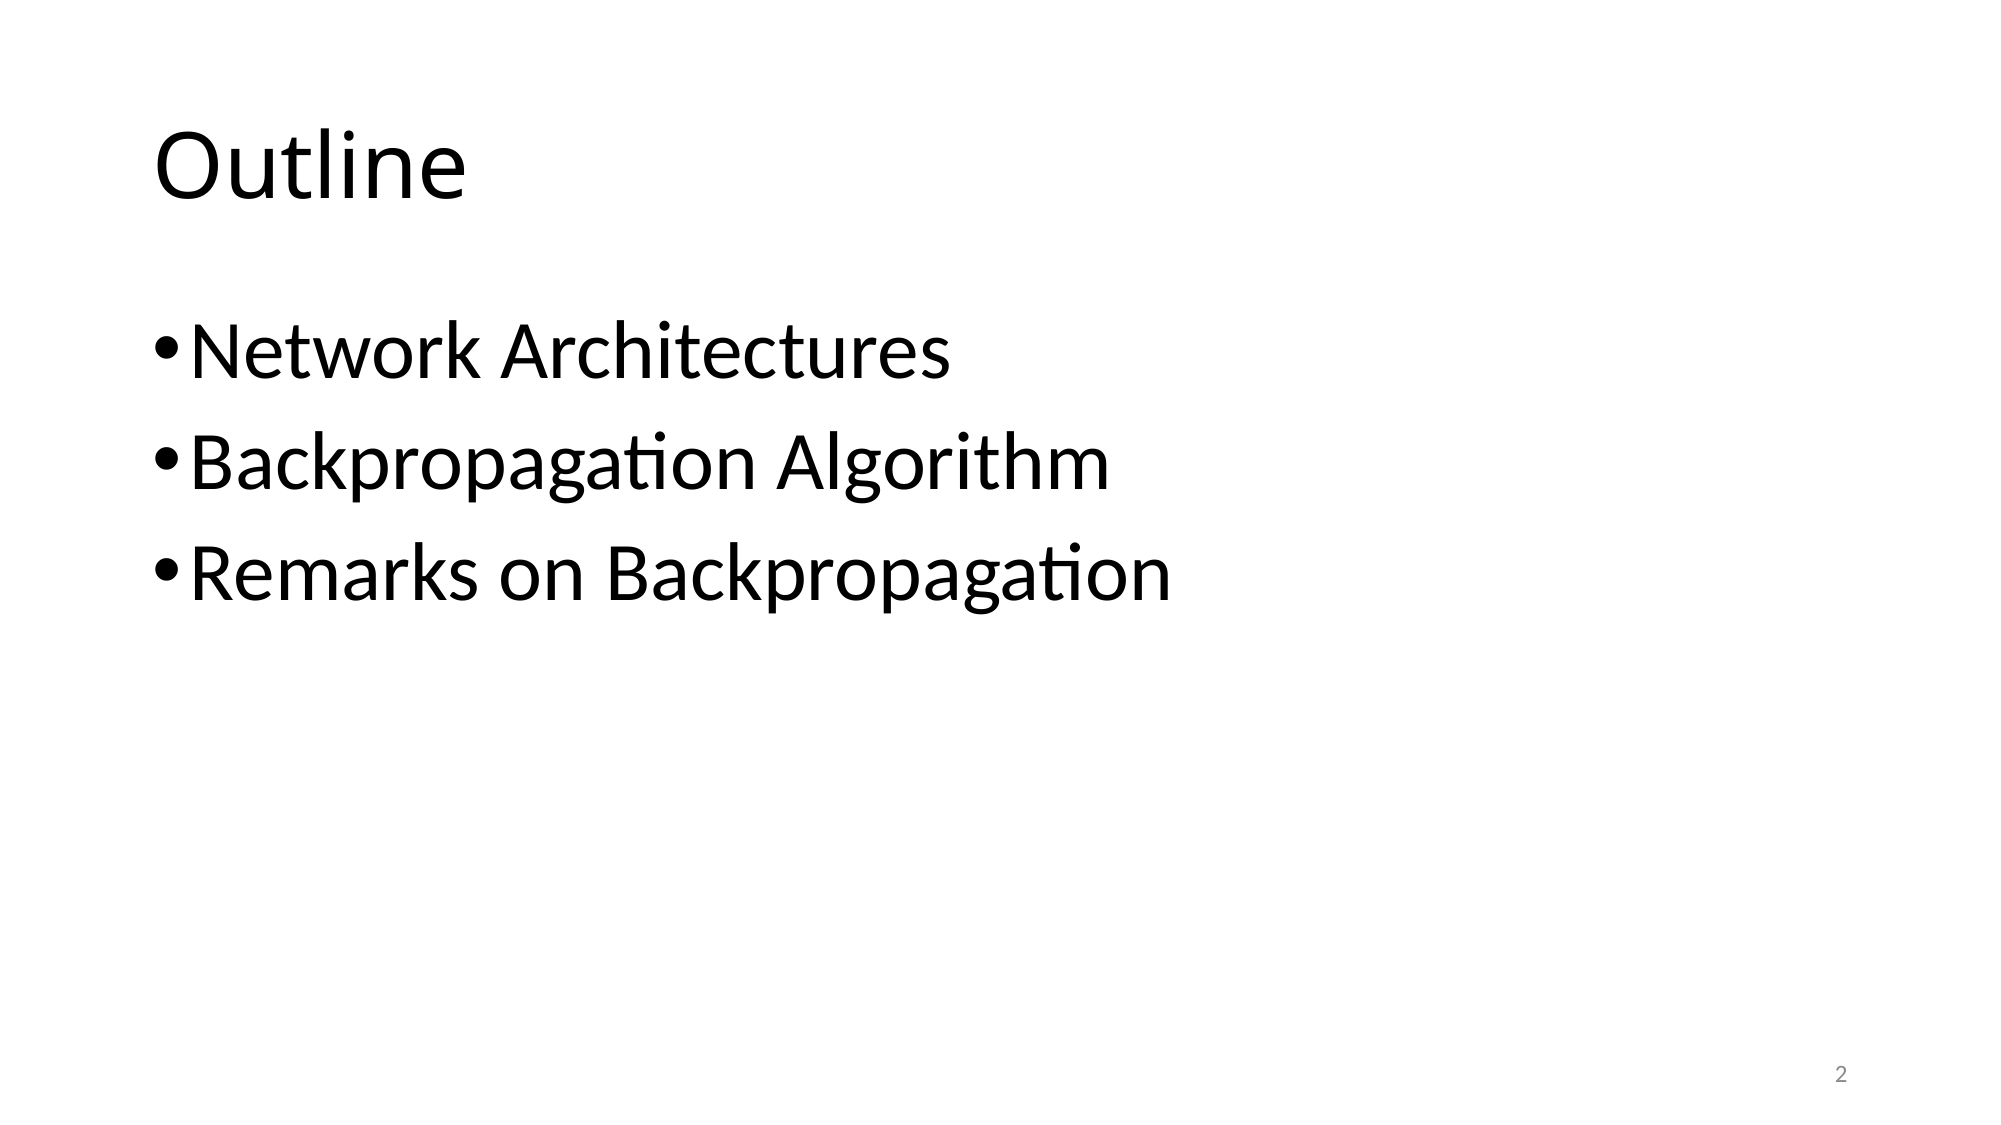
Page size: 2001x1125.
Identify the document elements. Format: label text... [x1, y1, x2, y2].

title Outline [137, 59, 1863, 278]
slide_number 2 [1412, 1042, 1863, 1103]
list Network Architectures Backpropagation Algorithm Remarks on Backpropagation [137, 299, 1863, 1014]
